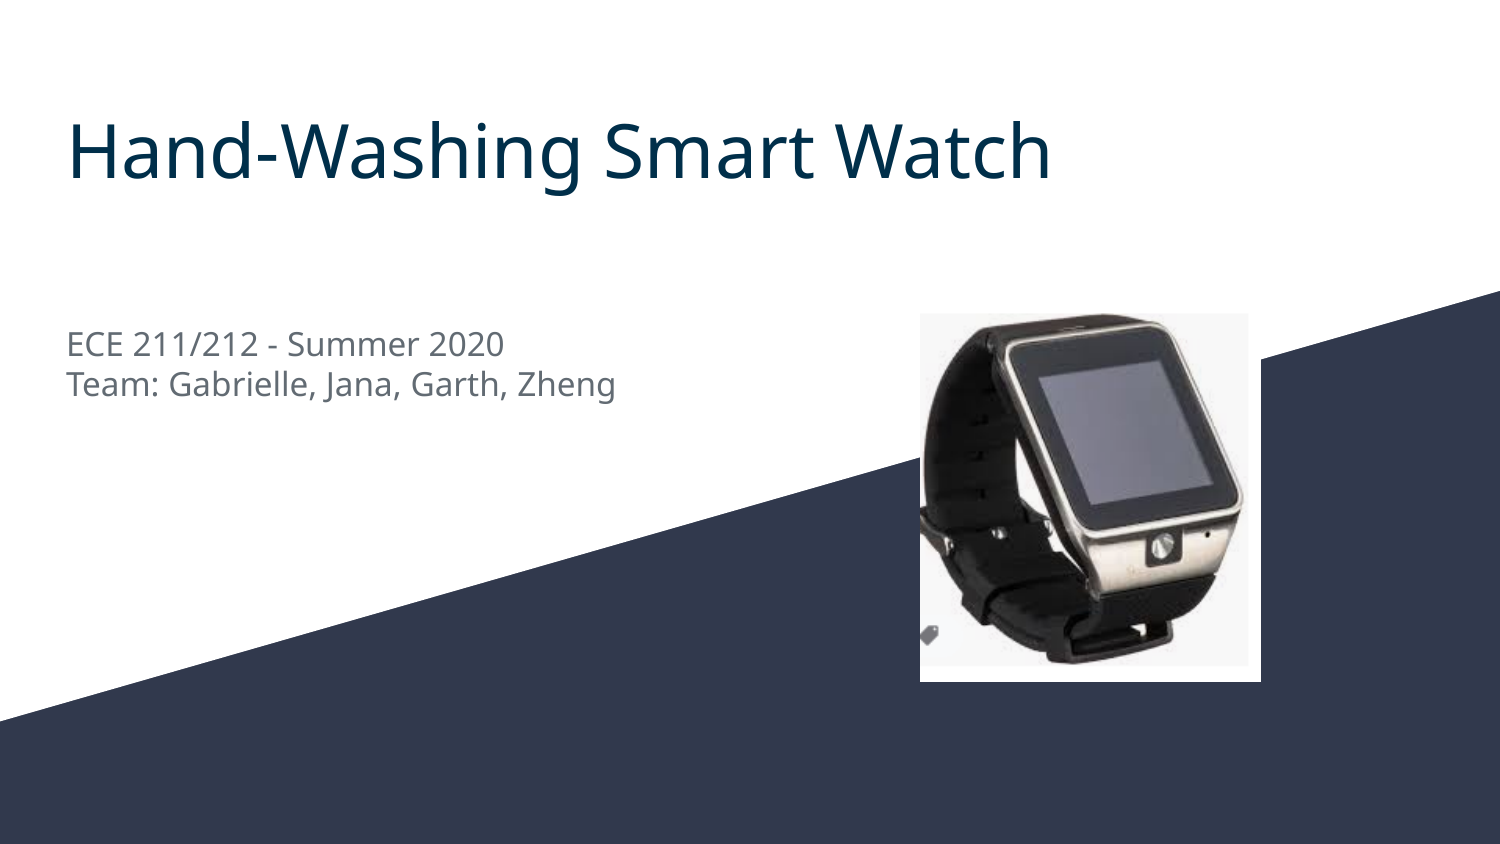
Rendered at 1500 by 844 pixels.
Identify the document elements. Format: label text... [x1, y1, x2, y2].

picture [919, 298, 1261, 682]
subtitle ECE 211/212 - Summer 2020 Team: Gabrielle, Jana, Garth, Zheng [51, 308, 748, 430]
title Hand-Washing Smart Watch [51, 88, 1449, 299]
